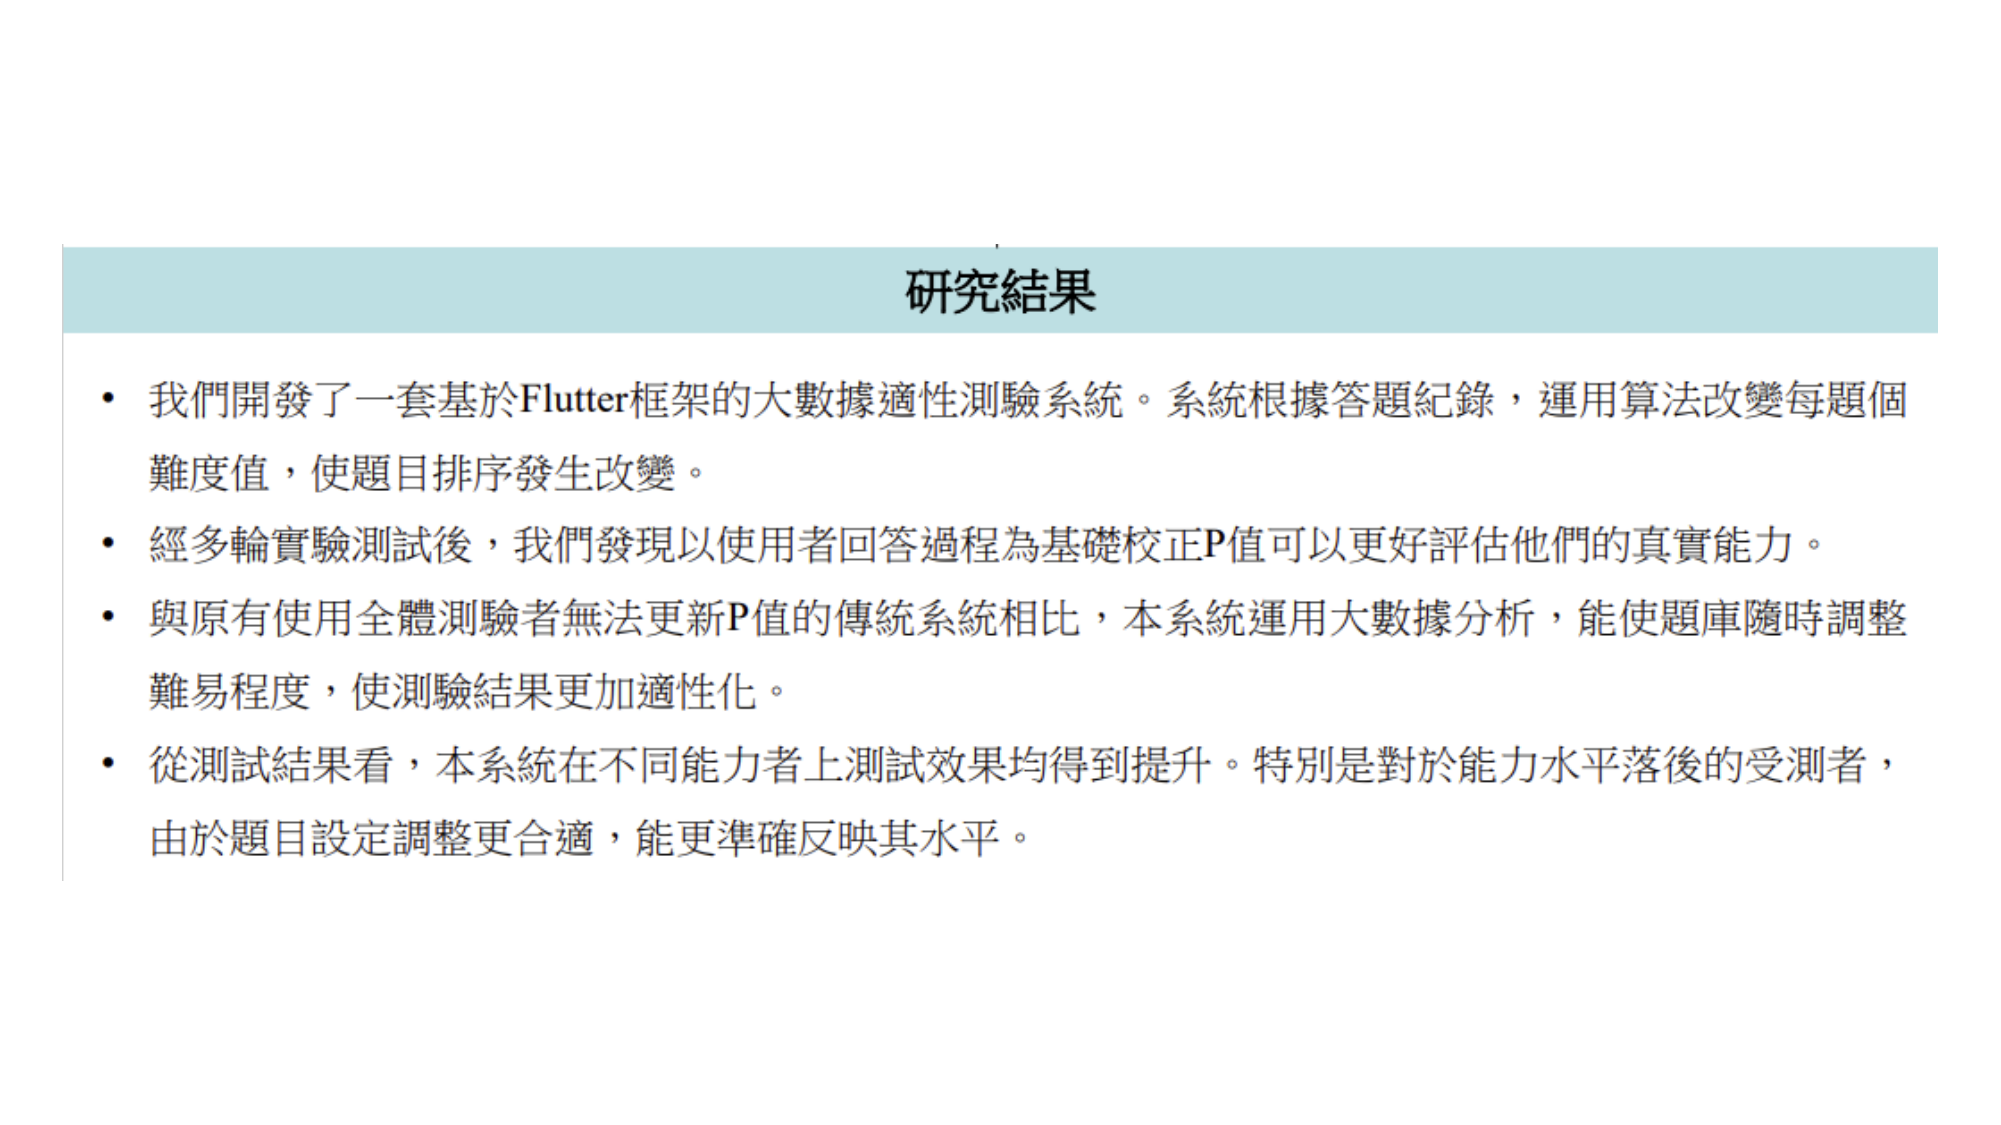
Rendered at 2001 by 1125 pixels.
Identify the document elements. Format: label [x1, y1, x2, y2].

picture [62, 244, 1938, 881]
